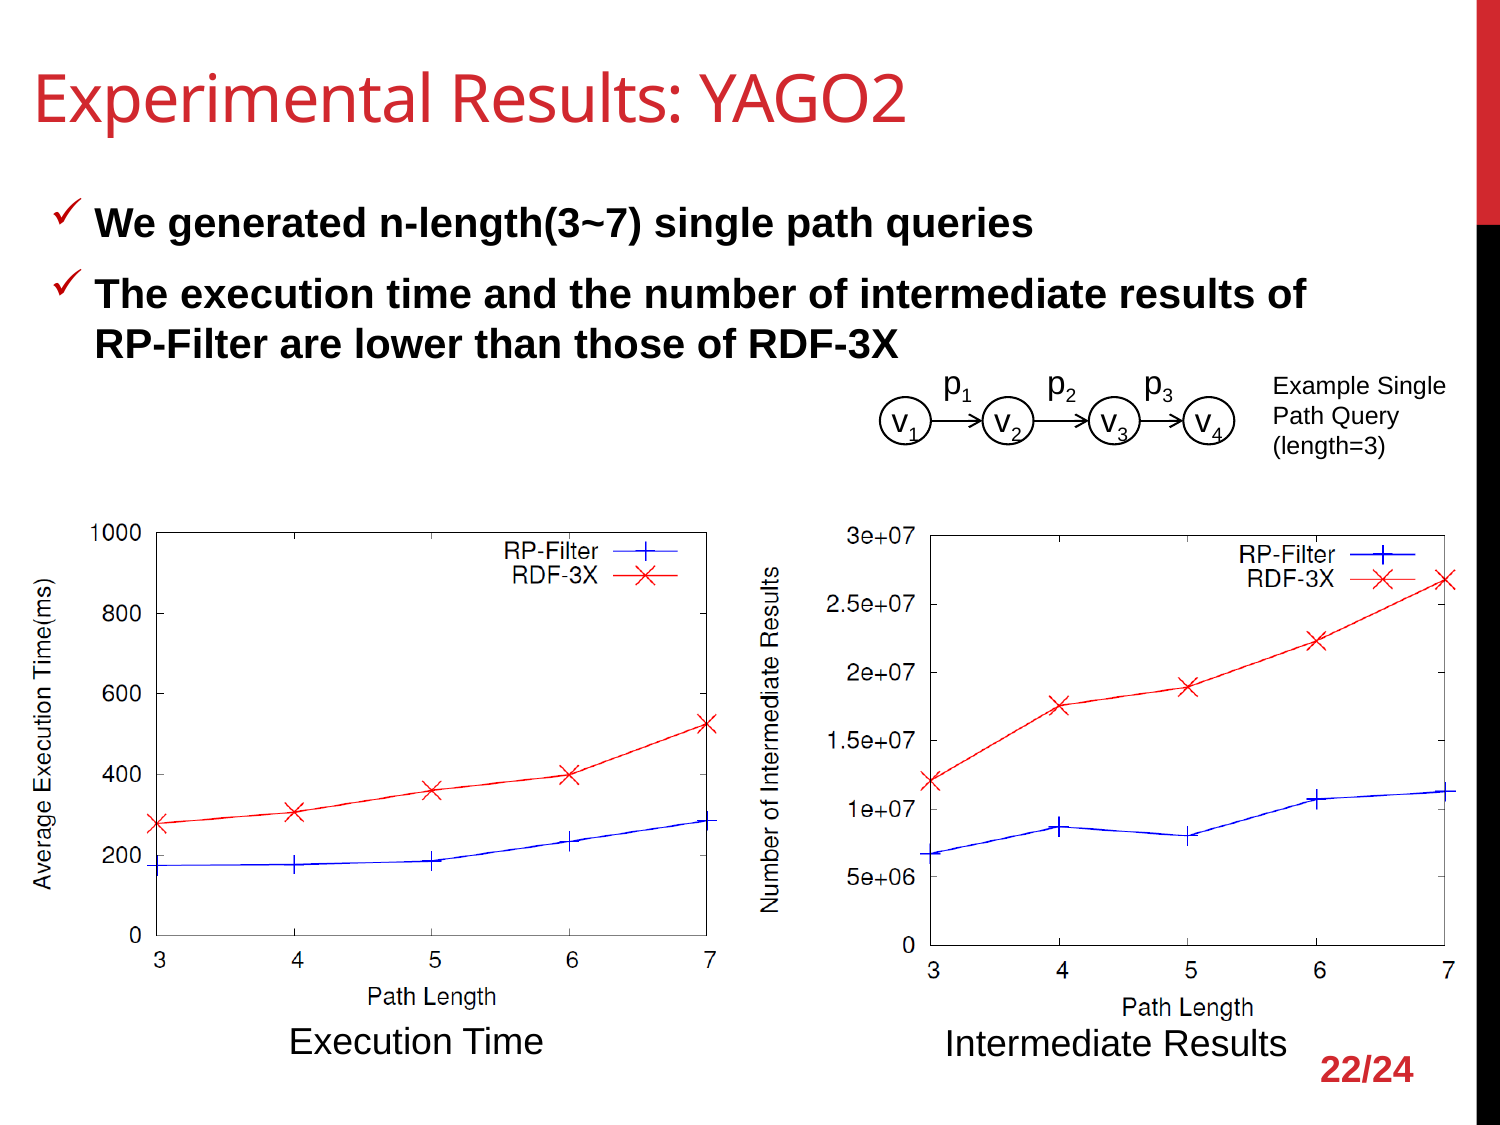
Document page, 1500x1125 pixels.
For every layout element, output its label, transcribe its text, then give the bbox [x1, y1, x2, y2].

list We generated n-length(3~7) single path queries The execution time and the number of intermediate results of RP-Filter are lower than those of RDF-3X [35, 187, 1465, 509]
text_box v3 [1089, 397, 1140, 445]
text_box p1 [928, 353, 988, 414]
text_box v1 [879, 397, 931, 445]
text_box p2 [1032, 353, 1092, 414]
text_box v2 [983, 397, 1034, 445]
title Experimental Results: YAGO2 [17, 19, 1459, 144]
text_box Execution Time [273, 1017, 560, 1070]
text_box Example Single Path Query (length=3) [1257, 361, 1500, 467]
slide_number 22/24 [1305, 1028, 1471, 1123]
text_box p3 [1129, 353, 1189, 414]
text_box Intermediate Results [929, 1028, 1303, 1072]
picture [23, 503, 1472, 1024]
text_box v4 [1184, 397, 1235, 445]
